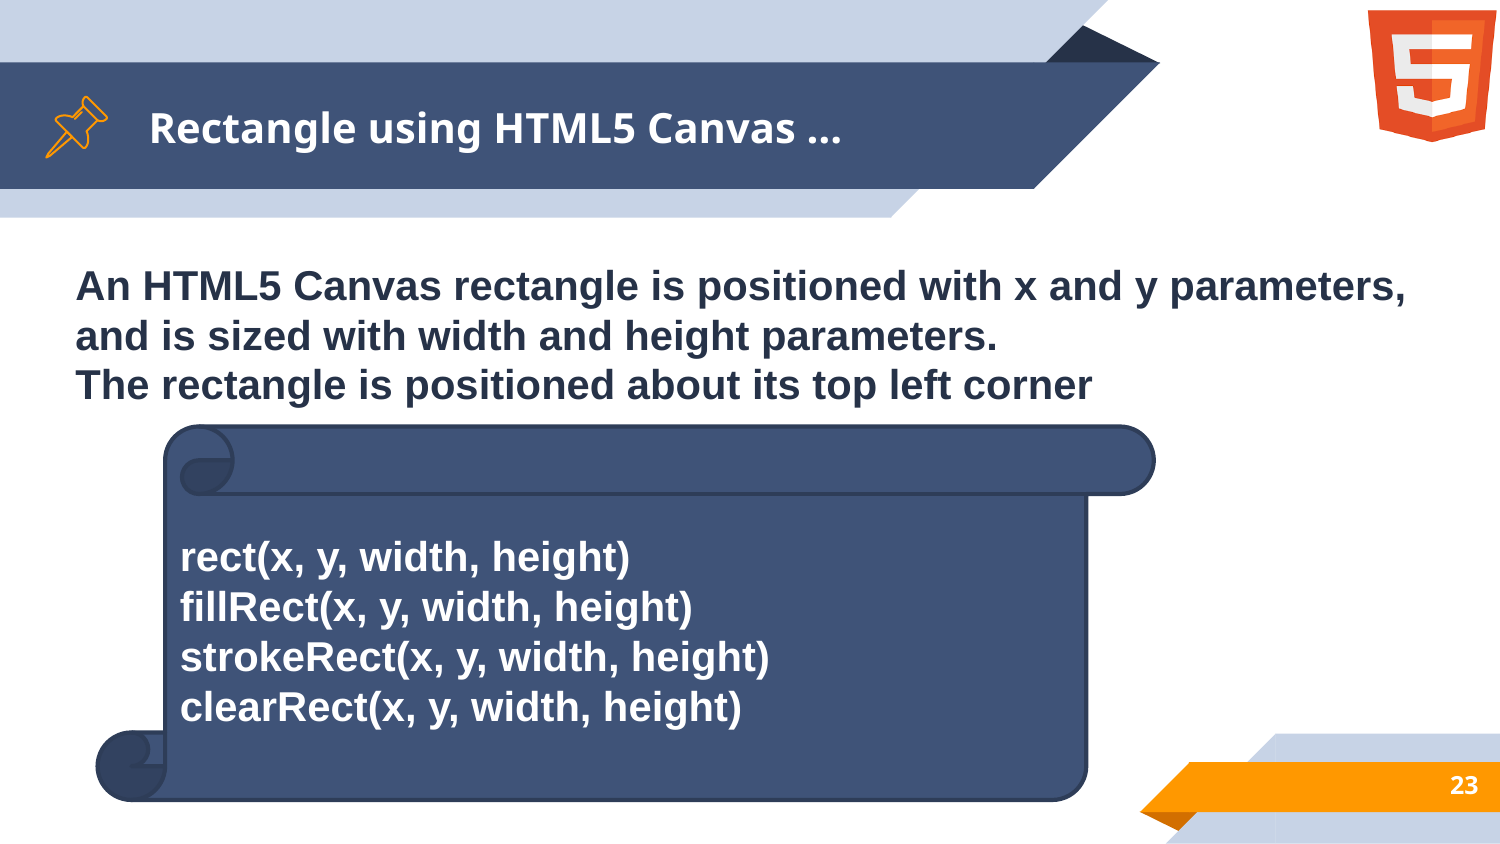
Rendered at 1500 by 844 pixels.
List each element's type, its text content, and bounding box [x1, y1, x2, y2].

slide_number 23 [1249, 760, 1494, 813]
picture [1365, 8, 1500, 144]
title Rectangle using HTML5 Canvas … [133, 64, 1035, 190]
list An HTML5 Canvas rectangle is positioned with x and y parameters, and is sized with width and height parameters. The rectangle is positioned about its top left corner [0, 232, 1475, 385]
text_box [45, 96, 108, 158]
text_box rect(x, y, width, height) fillRect(x, y, width, height) strokeRect(x, y, width, height) clearRect(x, y, width, height) [95, 424, 1156, 803]
